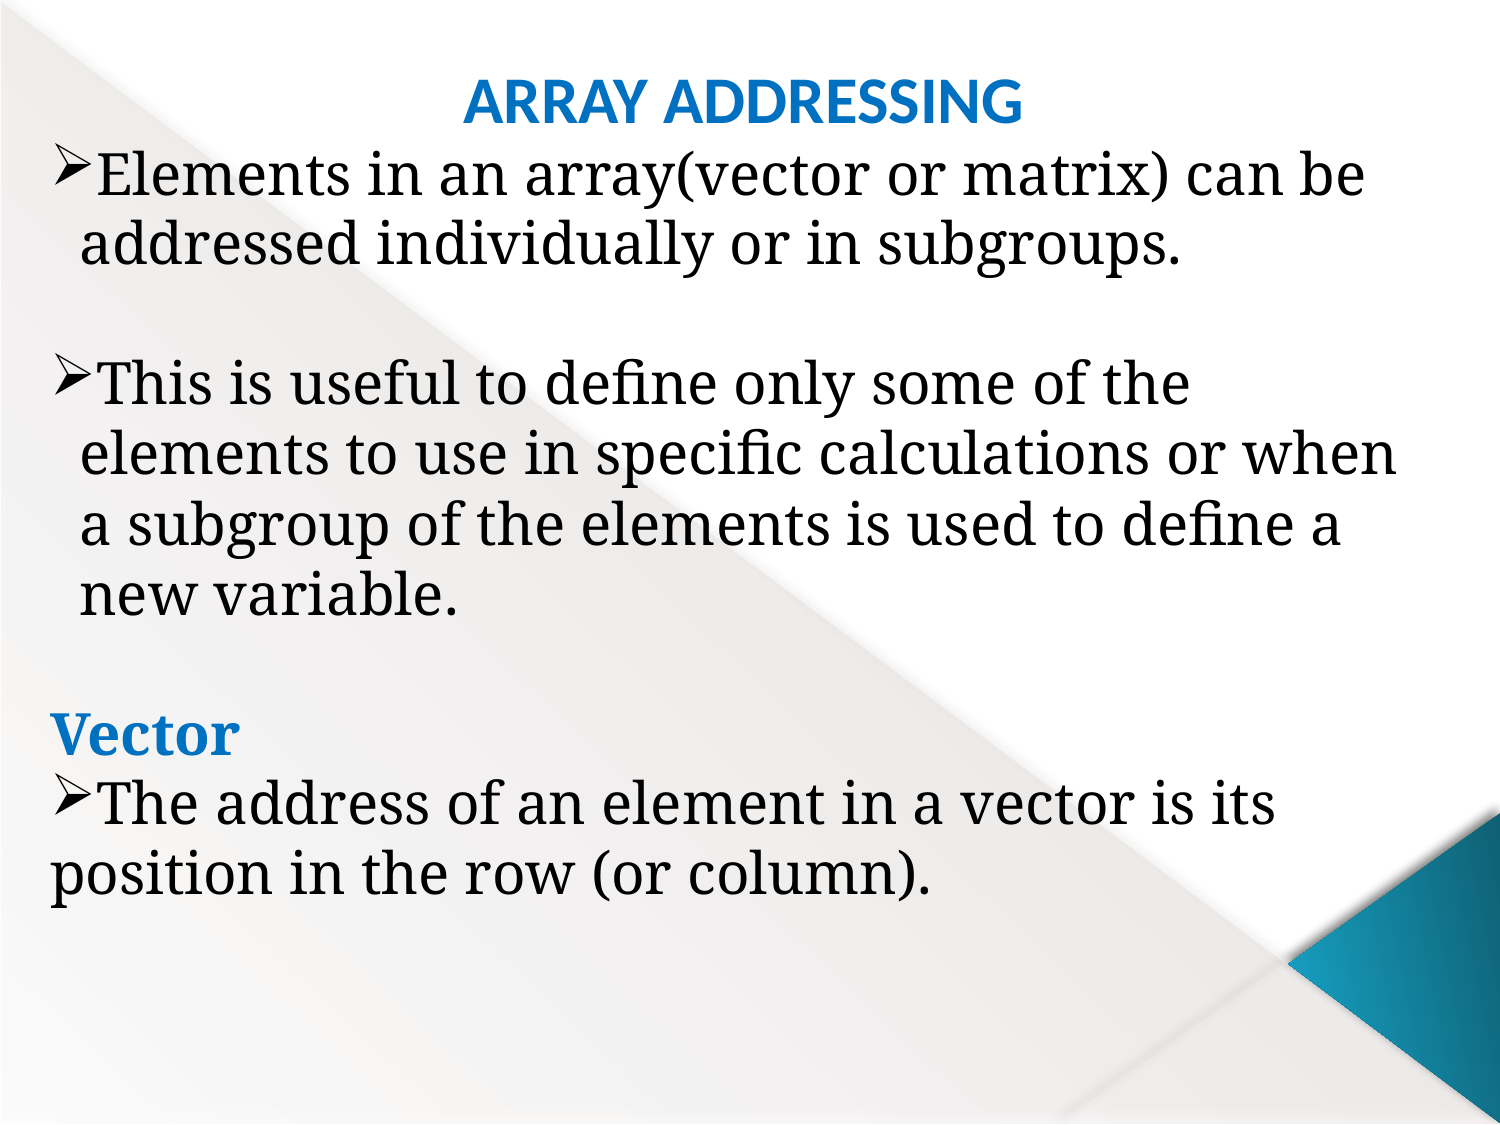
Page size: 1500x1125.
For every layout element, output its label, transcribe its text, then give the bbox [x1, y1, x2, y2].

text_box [420, 228, 571, 262]
text_box [1454, 152, 1463, 1102]
text_box ARRAY ADDRESSING Elements in an array(vector or matrix) can be addressed individually or in subgroups. This is useful to define only some of the elements to use in specific calculations or when a subgroup of the elements is used to define a new variable. Vector The address of an element in a vector is its position in the row (or column). [35, 49, 1454, 1125]
